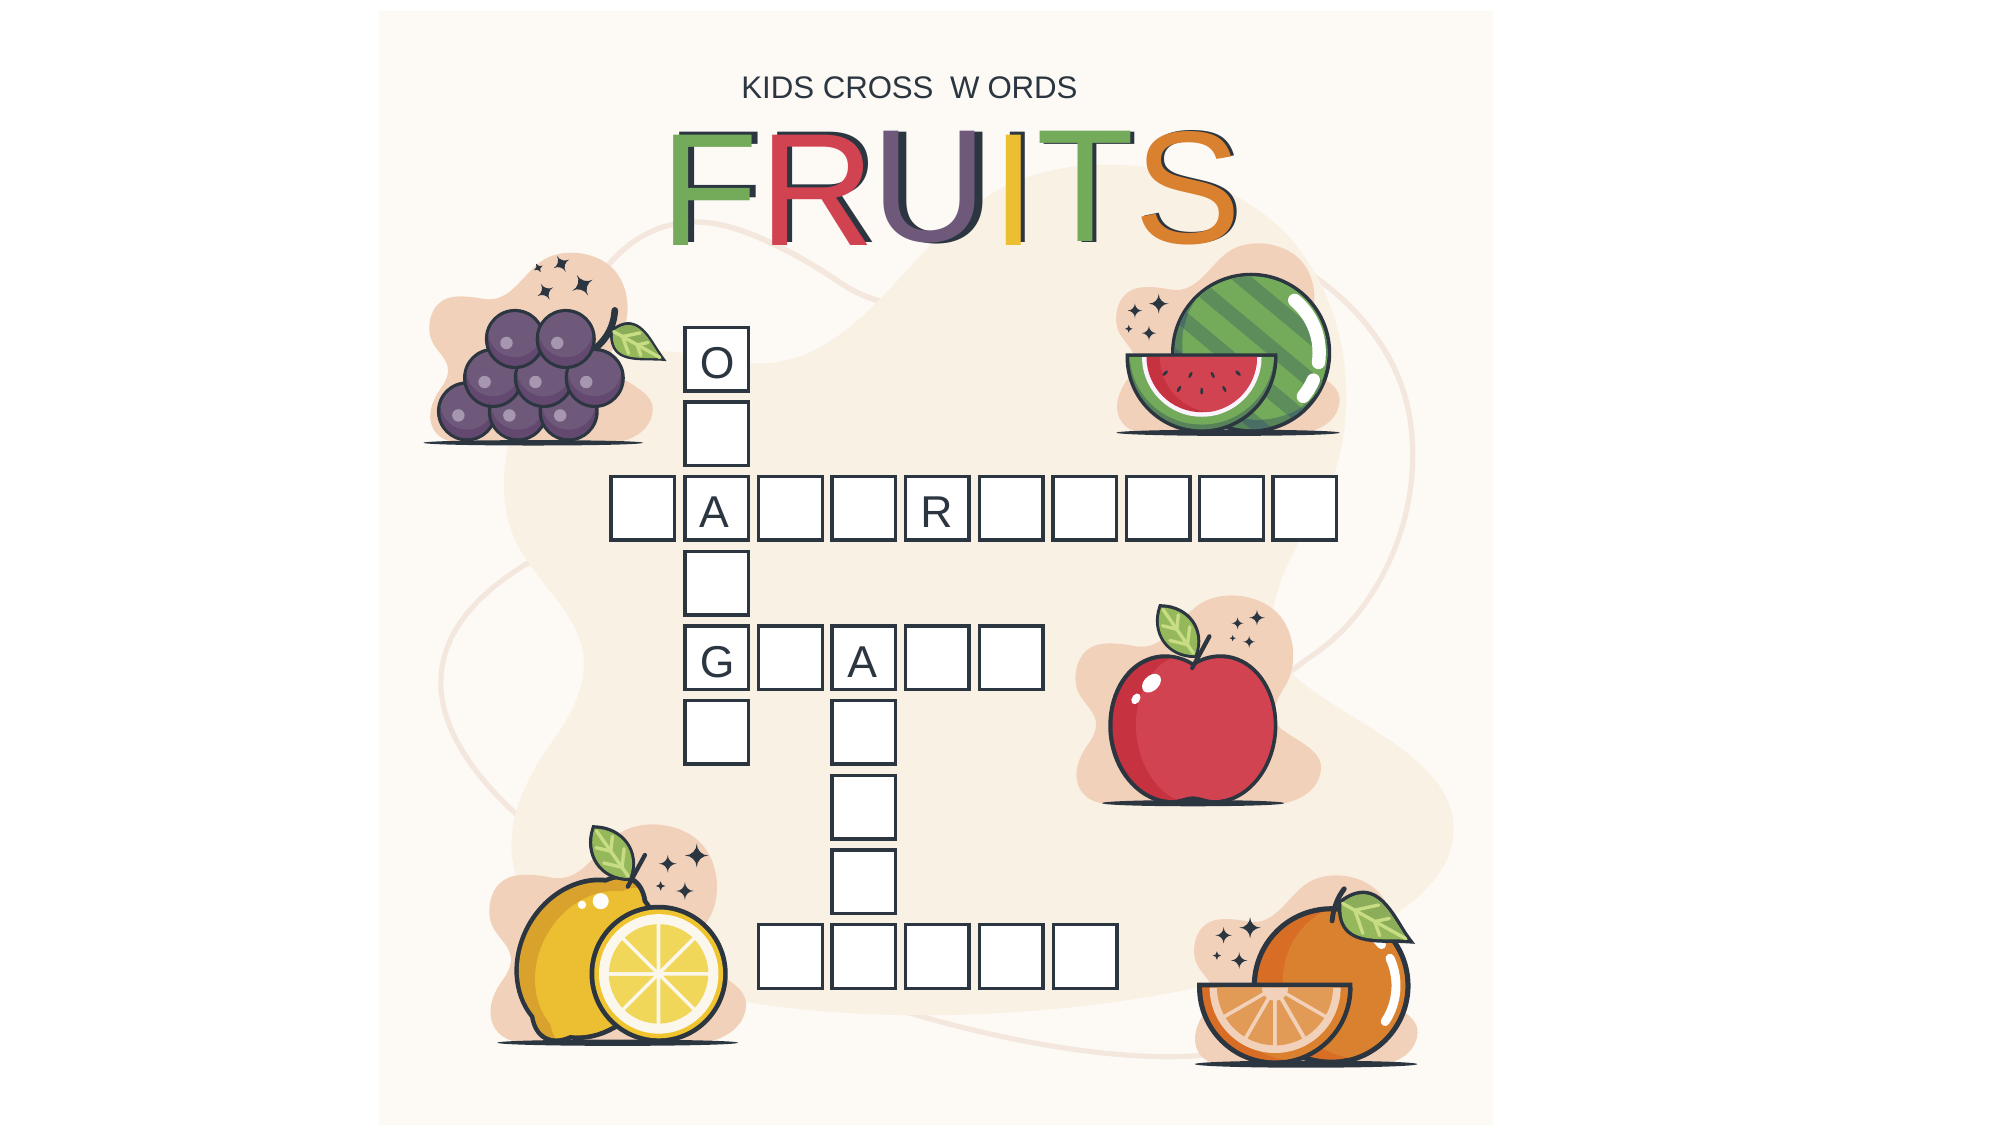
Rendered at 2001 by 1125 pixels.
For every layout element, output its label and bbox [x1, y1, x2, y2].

text_box [489, 824, 747, 1046]
text_box [645, 59, 1262, 271]
text_box [423, 252, 667, 446]
text_box [438, 164, 1454, 1060]
text_box [1116, 243, 1340, 436]
text_box [378, 10, 1493, 1125]
text_box [1075, 595, 1322, 807]
text_box [1194, 875, 1418, 1068]
